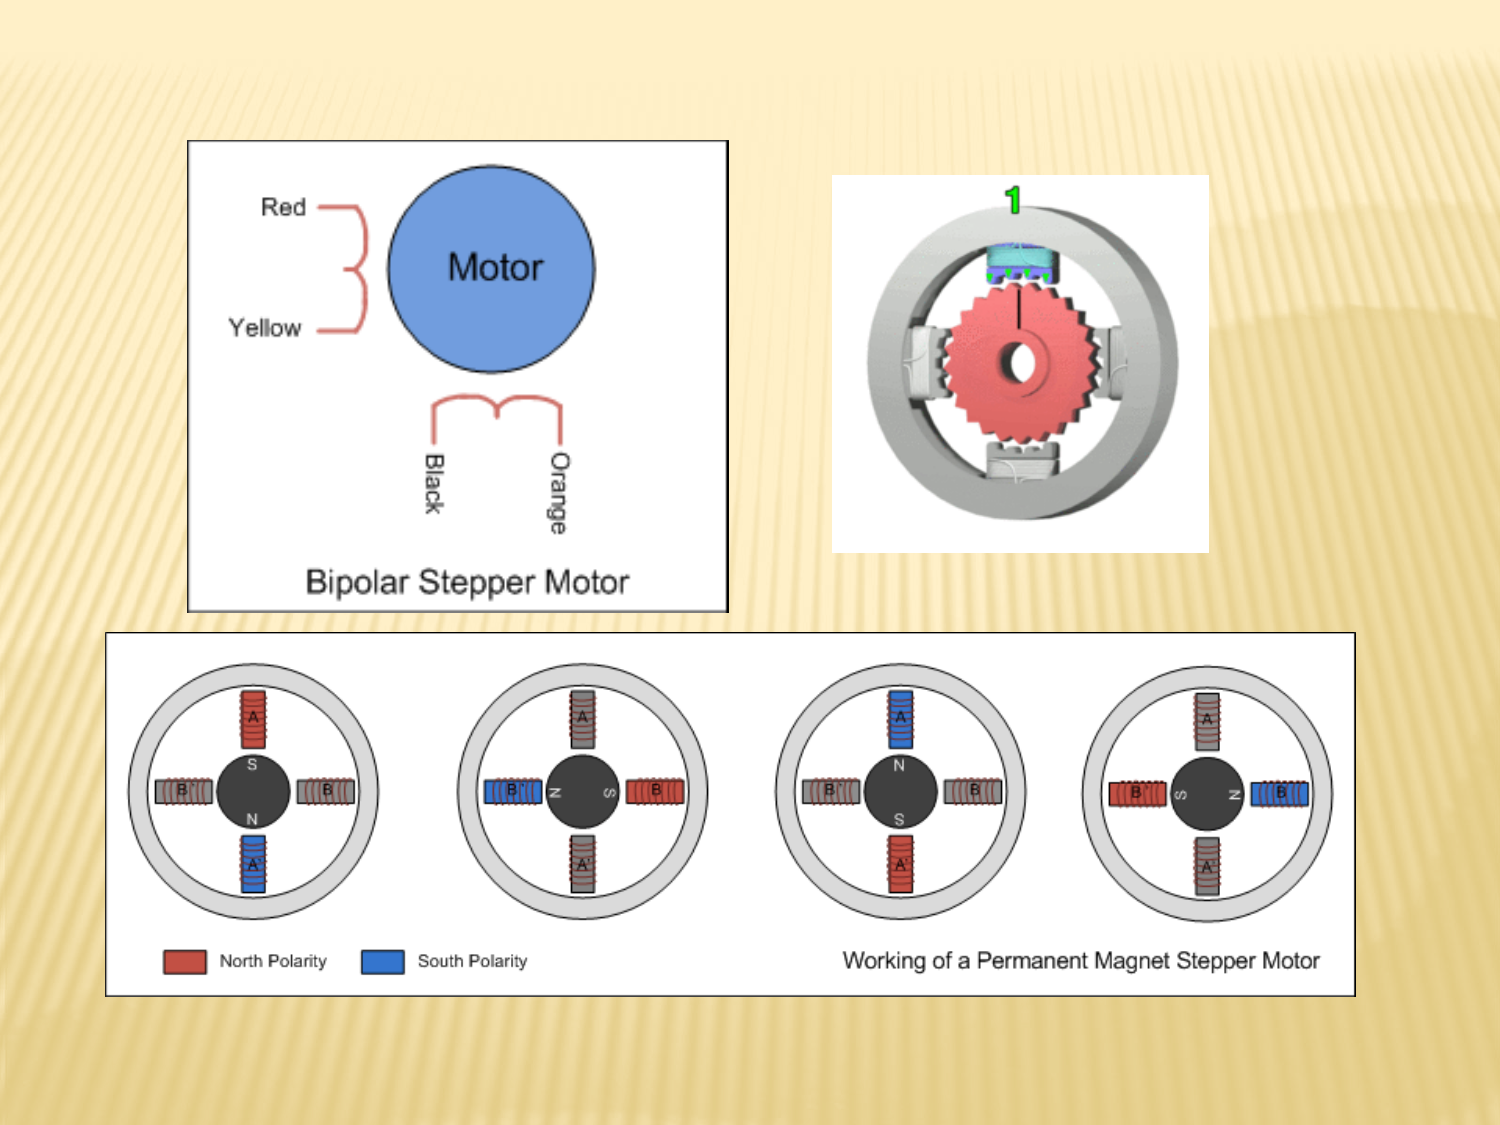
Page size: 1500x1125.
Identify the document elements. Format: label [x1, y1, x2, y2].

picture [187, 140, 729, 613]
picture [105, 632, 1356, 998]
picture [831, 175, 1209, 553]
